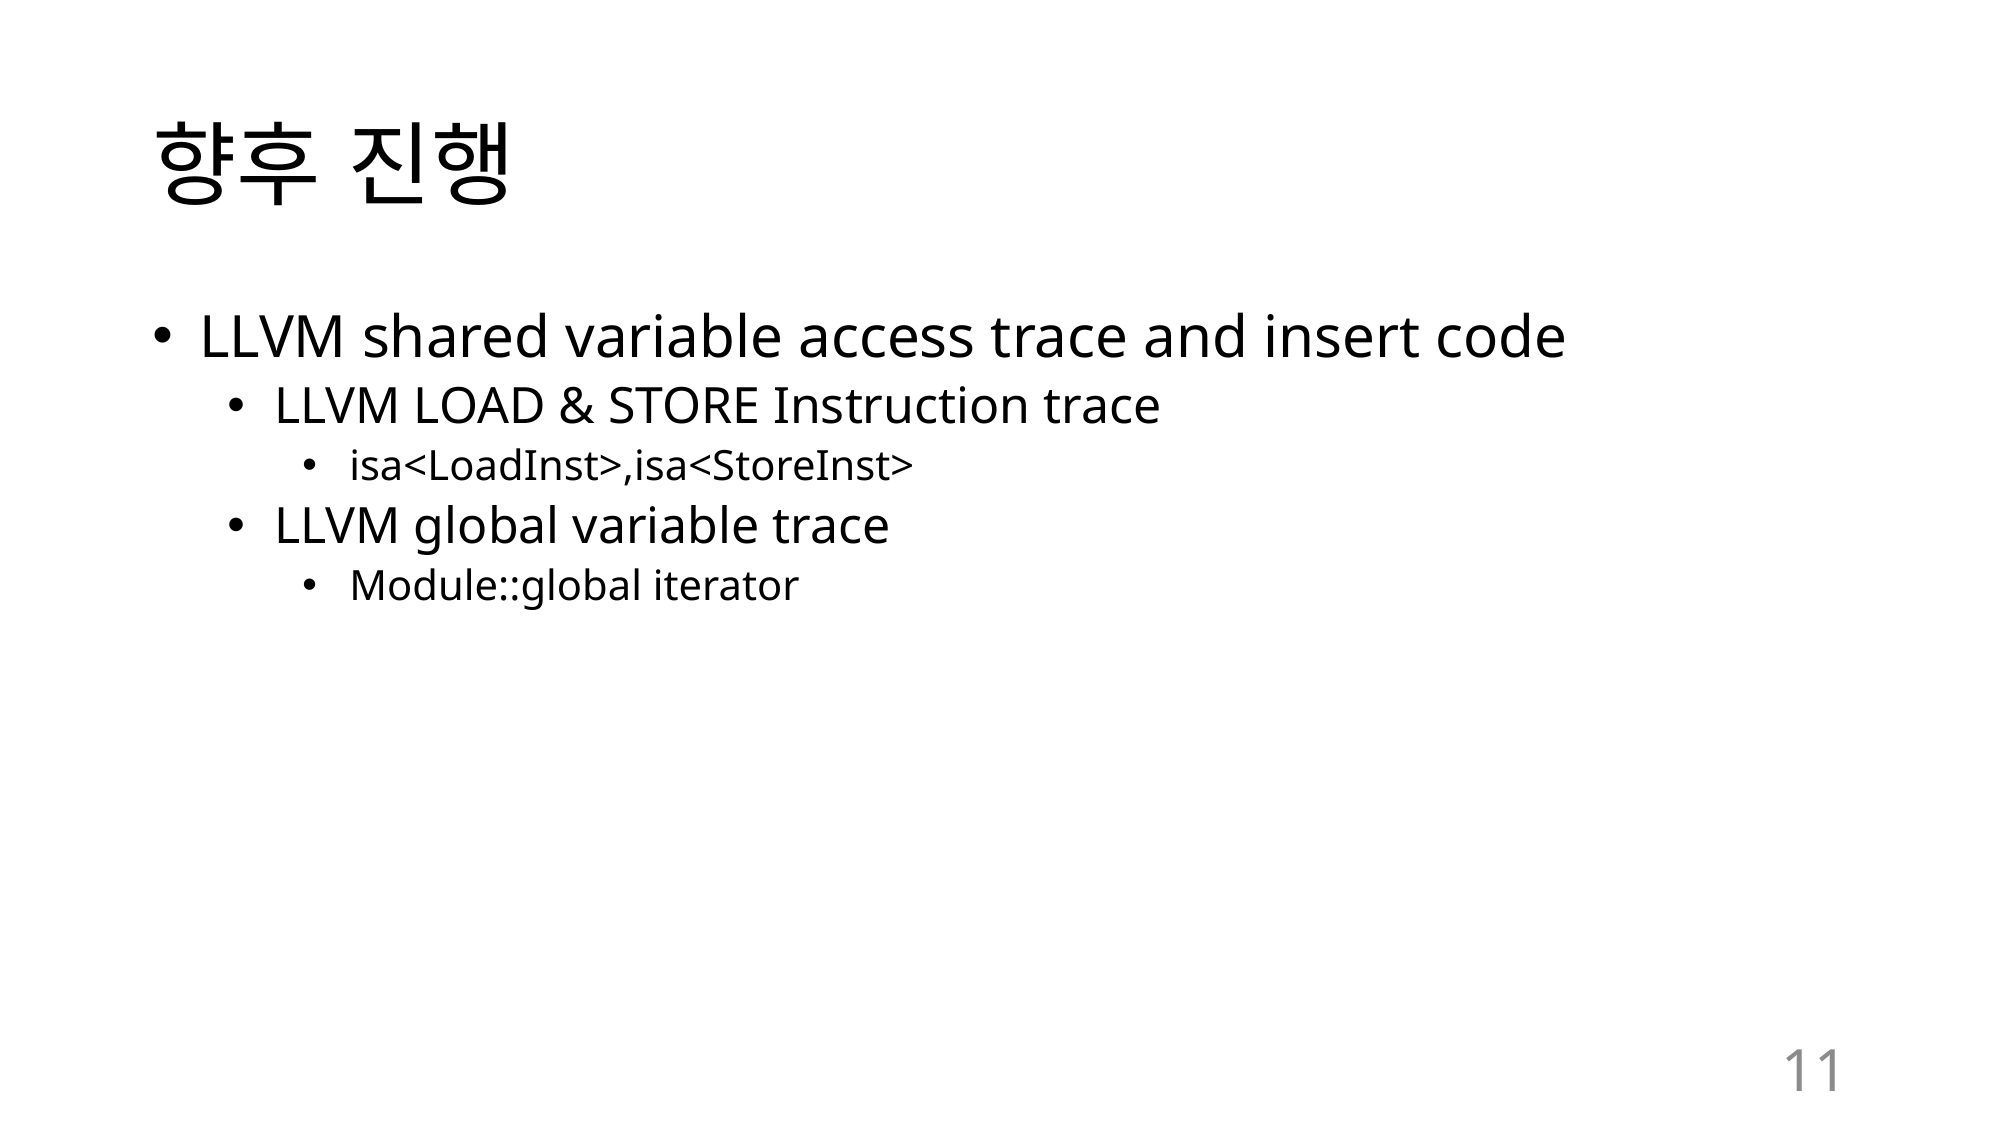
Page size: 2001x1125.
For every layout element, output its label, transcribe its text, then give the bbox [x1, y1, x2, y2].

title 향후 진행 [137, 59, 1863, 278]
list LLVM shared variable access trace and insert code LLVM LOAD & STORE Instruction trace isa<LoadInst>,isa<StoreInst> LLVM global variable trace Module::global iterator [137, 299, 1863, 1014]
slide_number 11 [1412, 1042, 1863, 1103]
